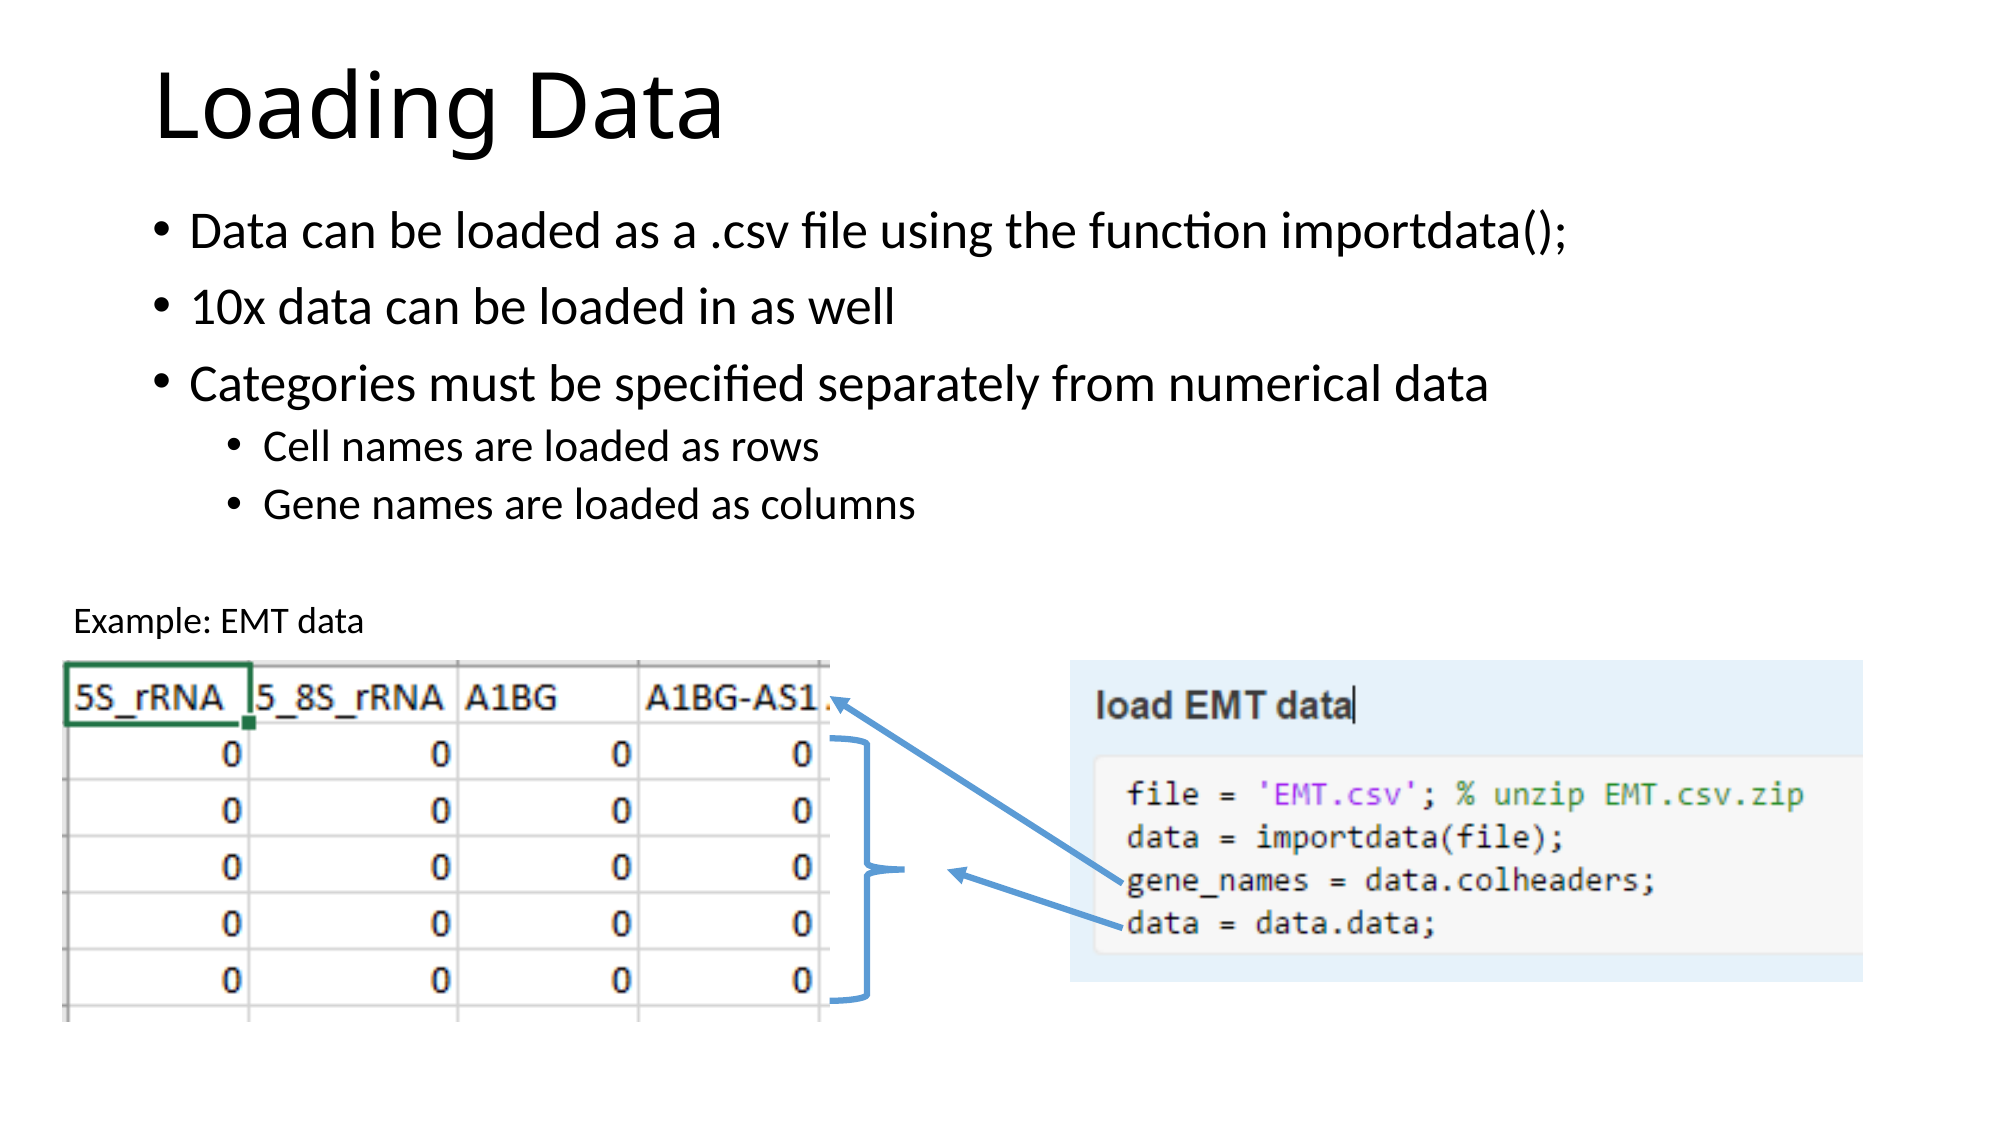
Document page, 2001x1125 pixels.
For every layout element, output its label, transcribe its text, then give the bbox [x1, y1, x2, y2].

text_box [58, 588, 1863, 1022]
list Data can be loaded as a .csv file using the function importdata(); 10x data can be loaded in as well Categories must be specified separately from numerical data Cell names are loaded as rows Gene names are loaded as columns [137, 195, 1863, 540]
title Loading Data [137, 0, 1863, 195]
